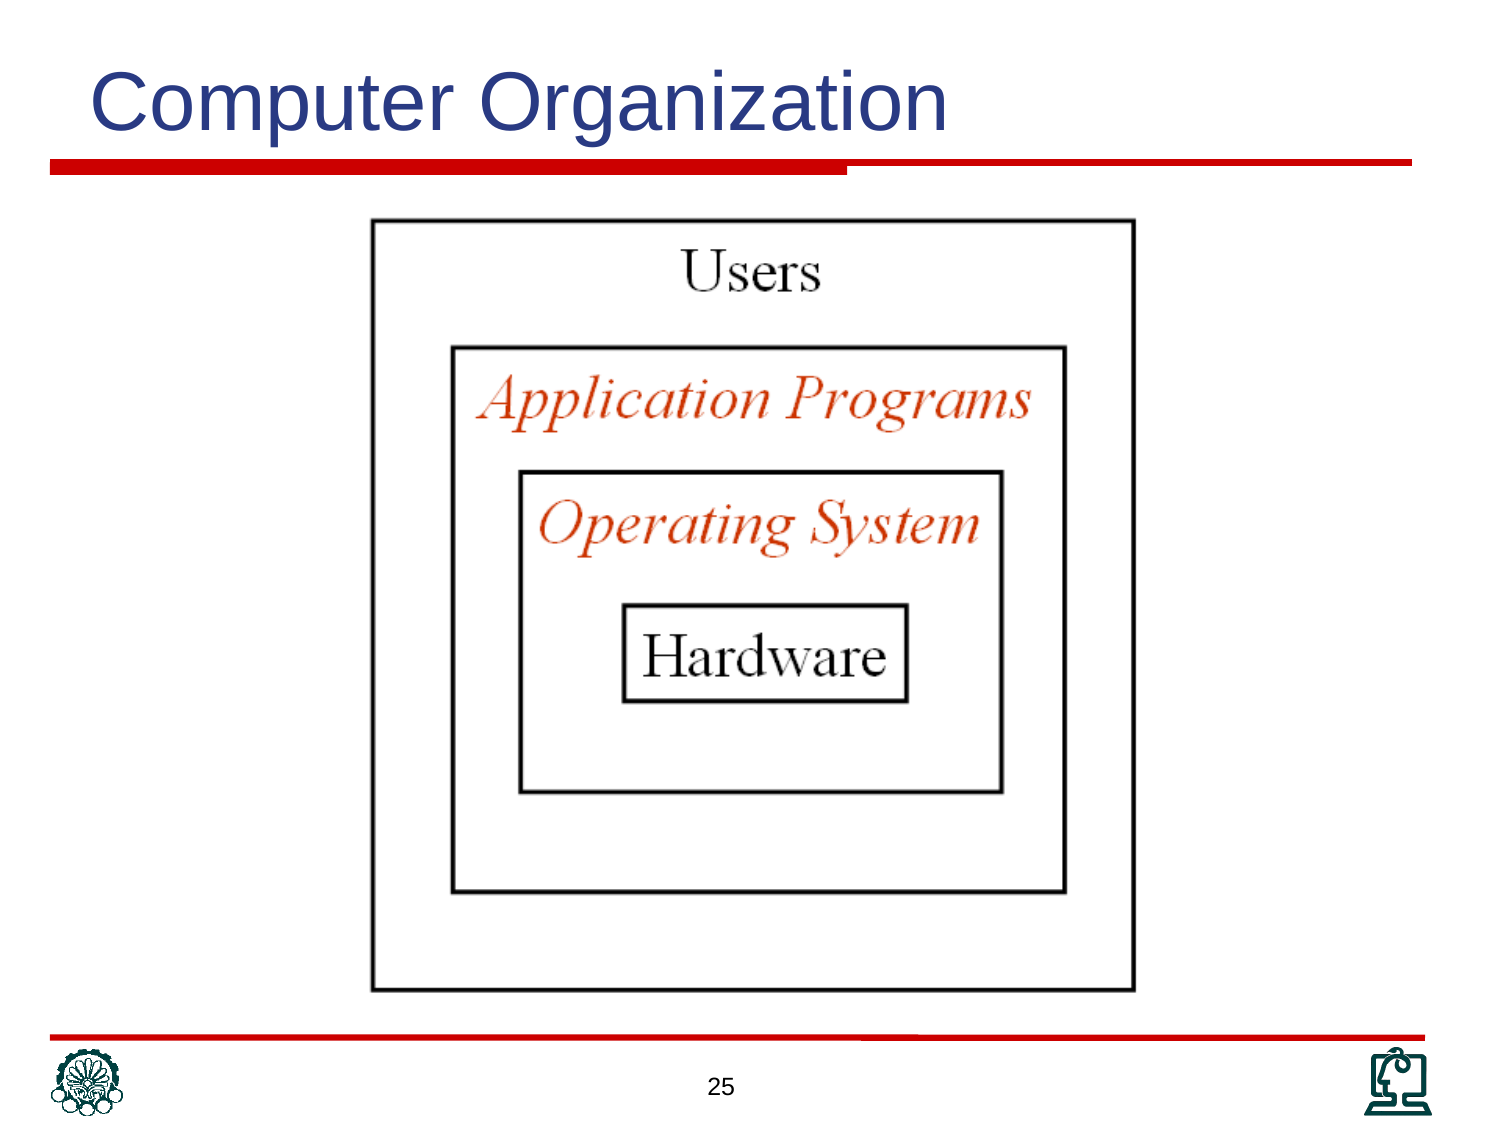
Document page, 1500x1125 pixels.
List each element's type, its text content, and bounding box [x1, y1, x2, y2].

picture [1362, 1045, 1438, 1119]
text_box 25 [650, 1062, 750, 1103]
picture [50, 1047, 125, 1118]
picture [362, 212, 1144, 996]
text_box Computer Organization [74, 24, 1425, 155]
